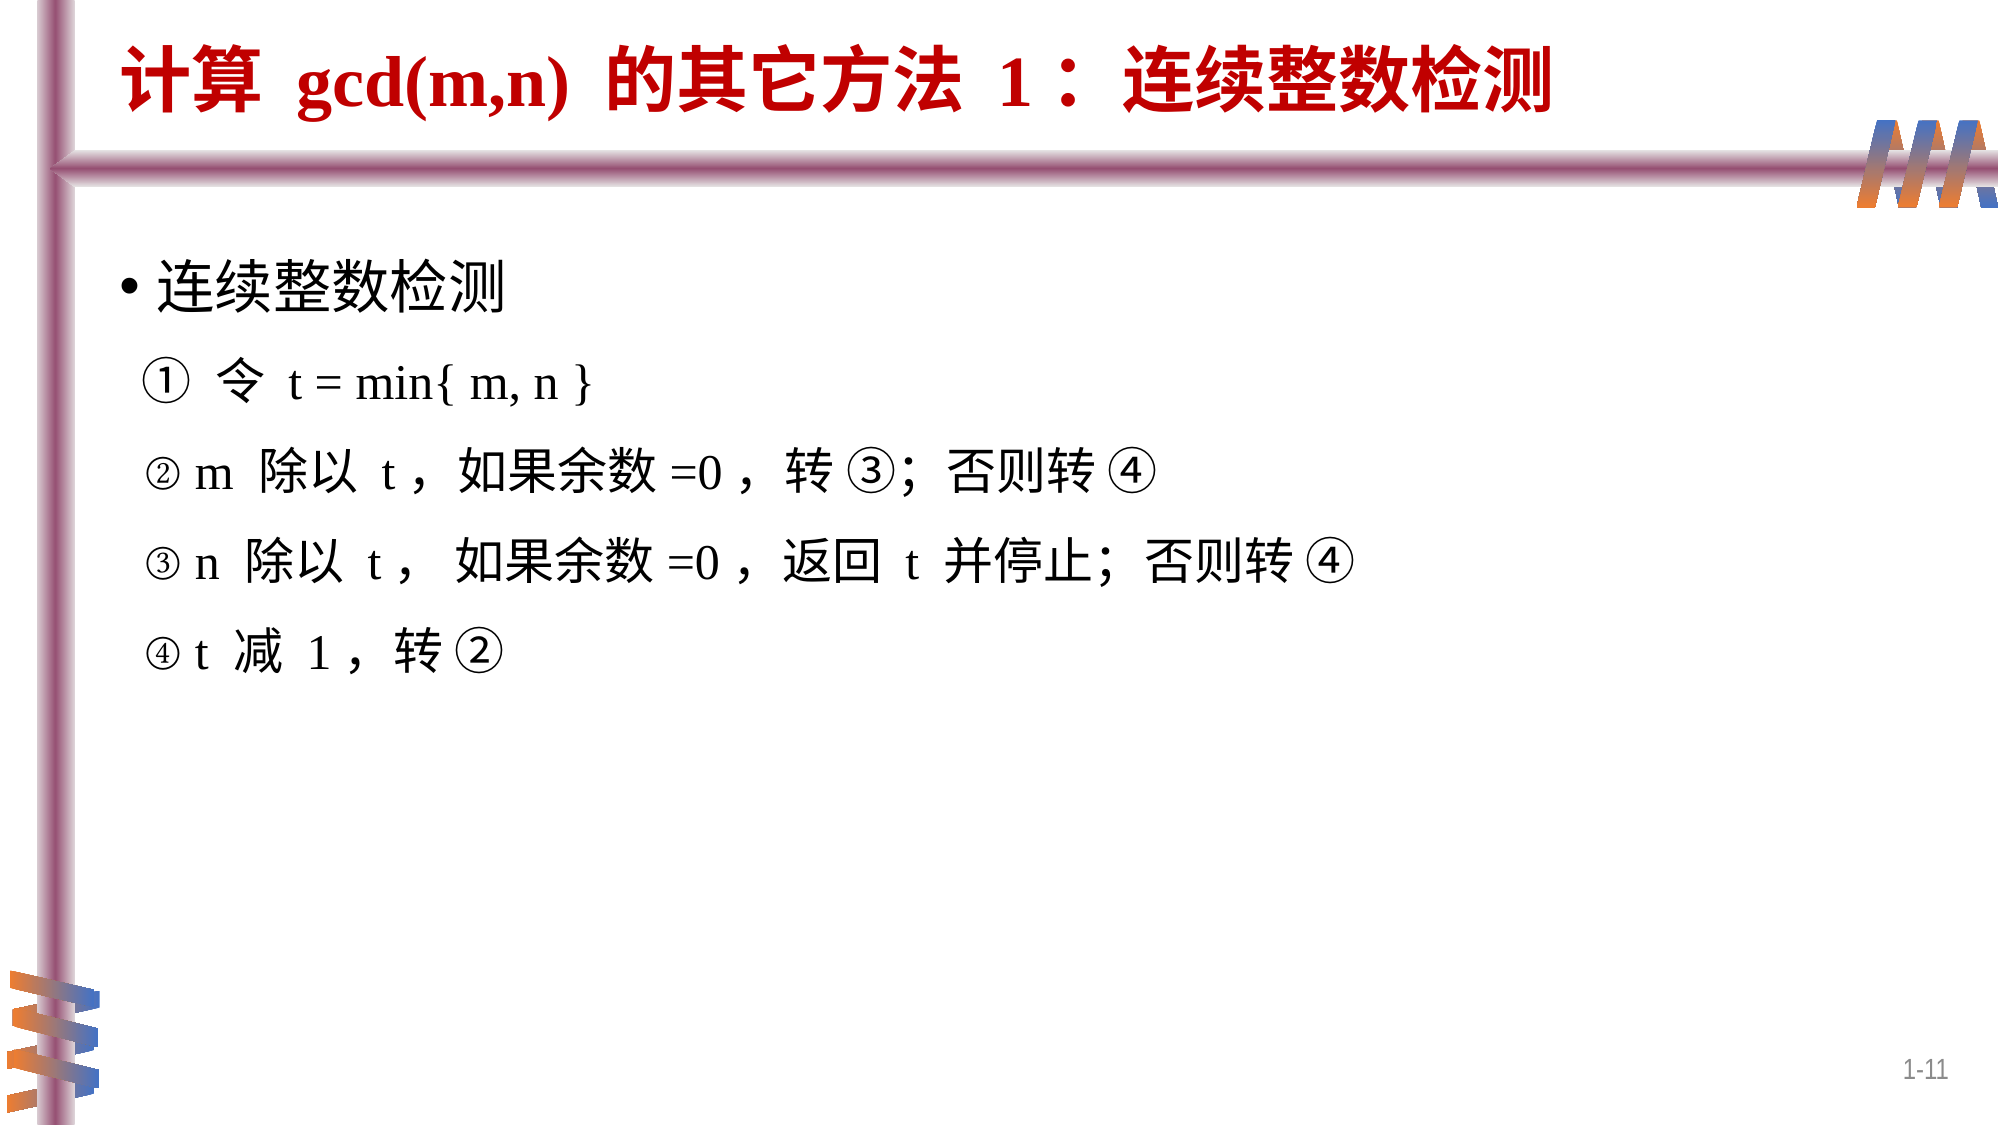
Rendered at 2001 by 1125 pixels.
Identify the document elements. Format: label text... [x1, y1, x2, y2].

slide_number 1- [1513, 1042, 1964, 1103]
title 计算 gcd(m,n) 的其它方法 1：连续整数检测 [104, 36, 1962, 130]
list 连续整数检测 ① 令 t = min{ m, n } ② m 除以 t，如果余数=0，转 ③；否则转 ④ ③ n 除以 t， 如果余数=0，返回 t 并停止；否则转 ④ ④ t 减 1，转 ② [104, 207, 1962, 1014]
